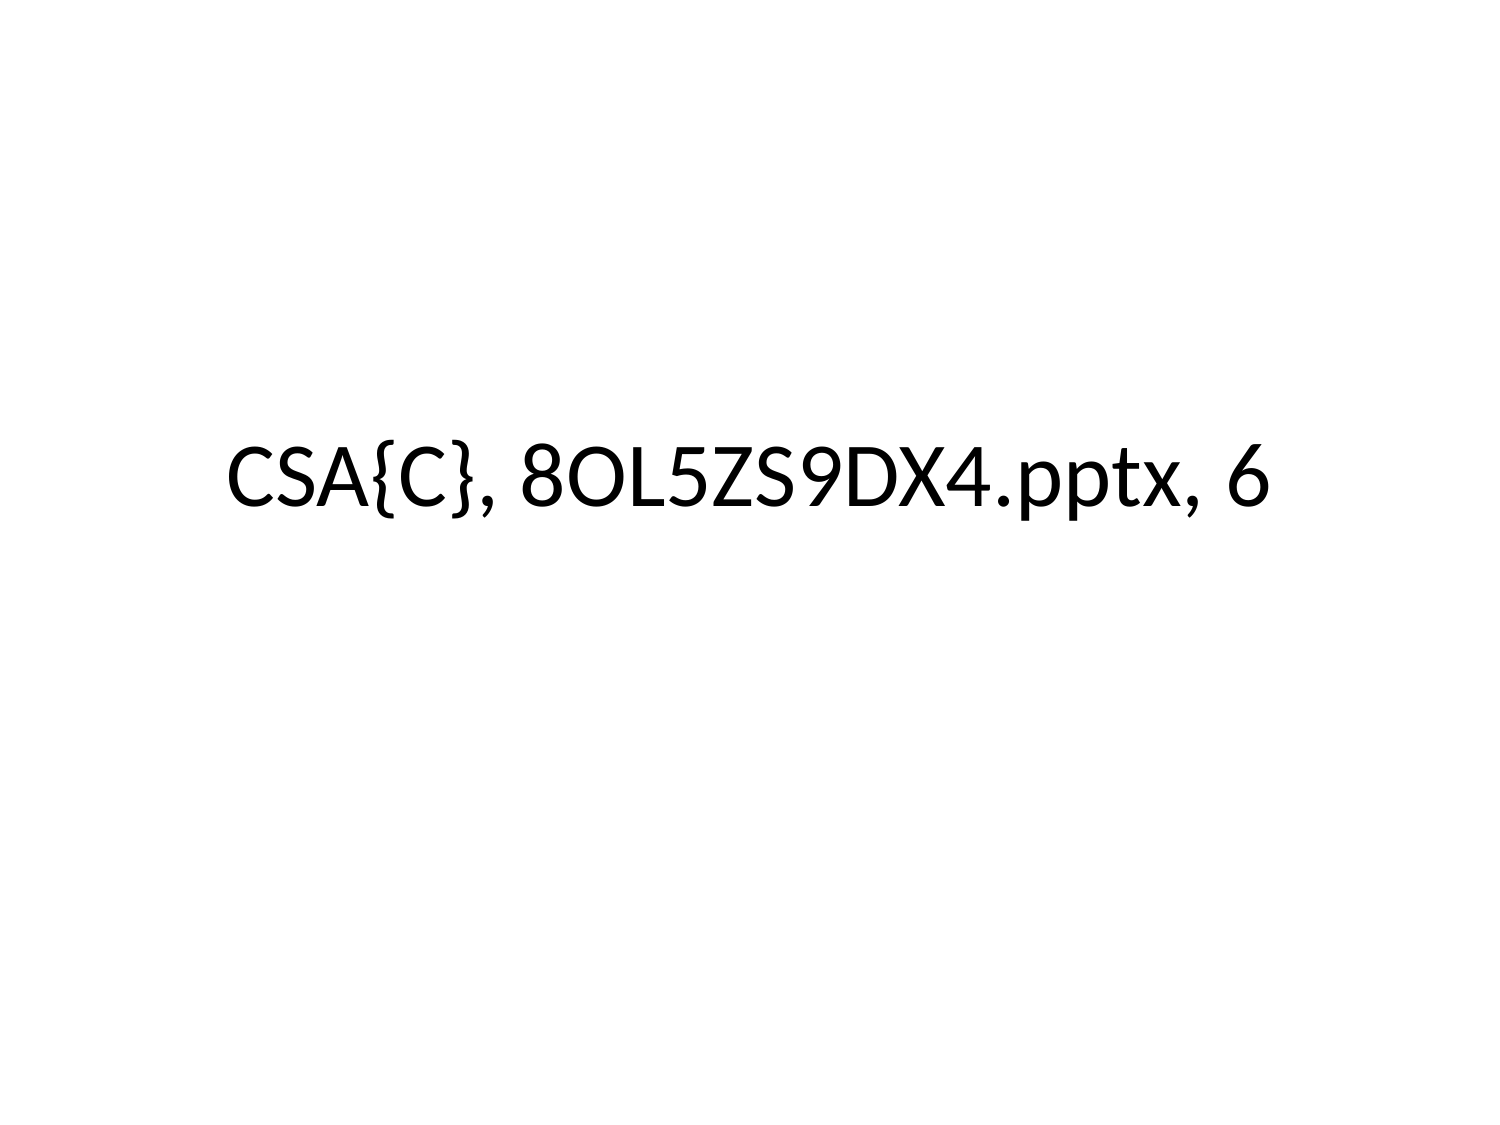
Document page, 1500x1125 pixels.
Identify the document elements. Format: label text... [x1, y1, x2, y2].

title CSA{C}, 8OL5ZS9DX4.pptx, 6 [112, 349, 1388, 591]
